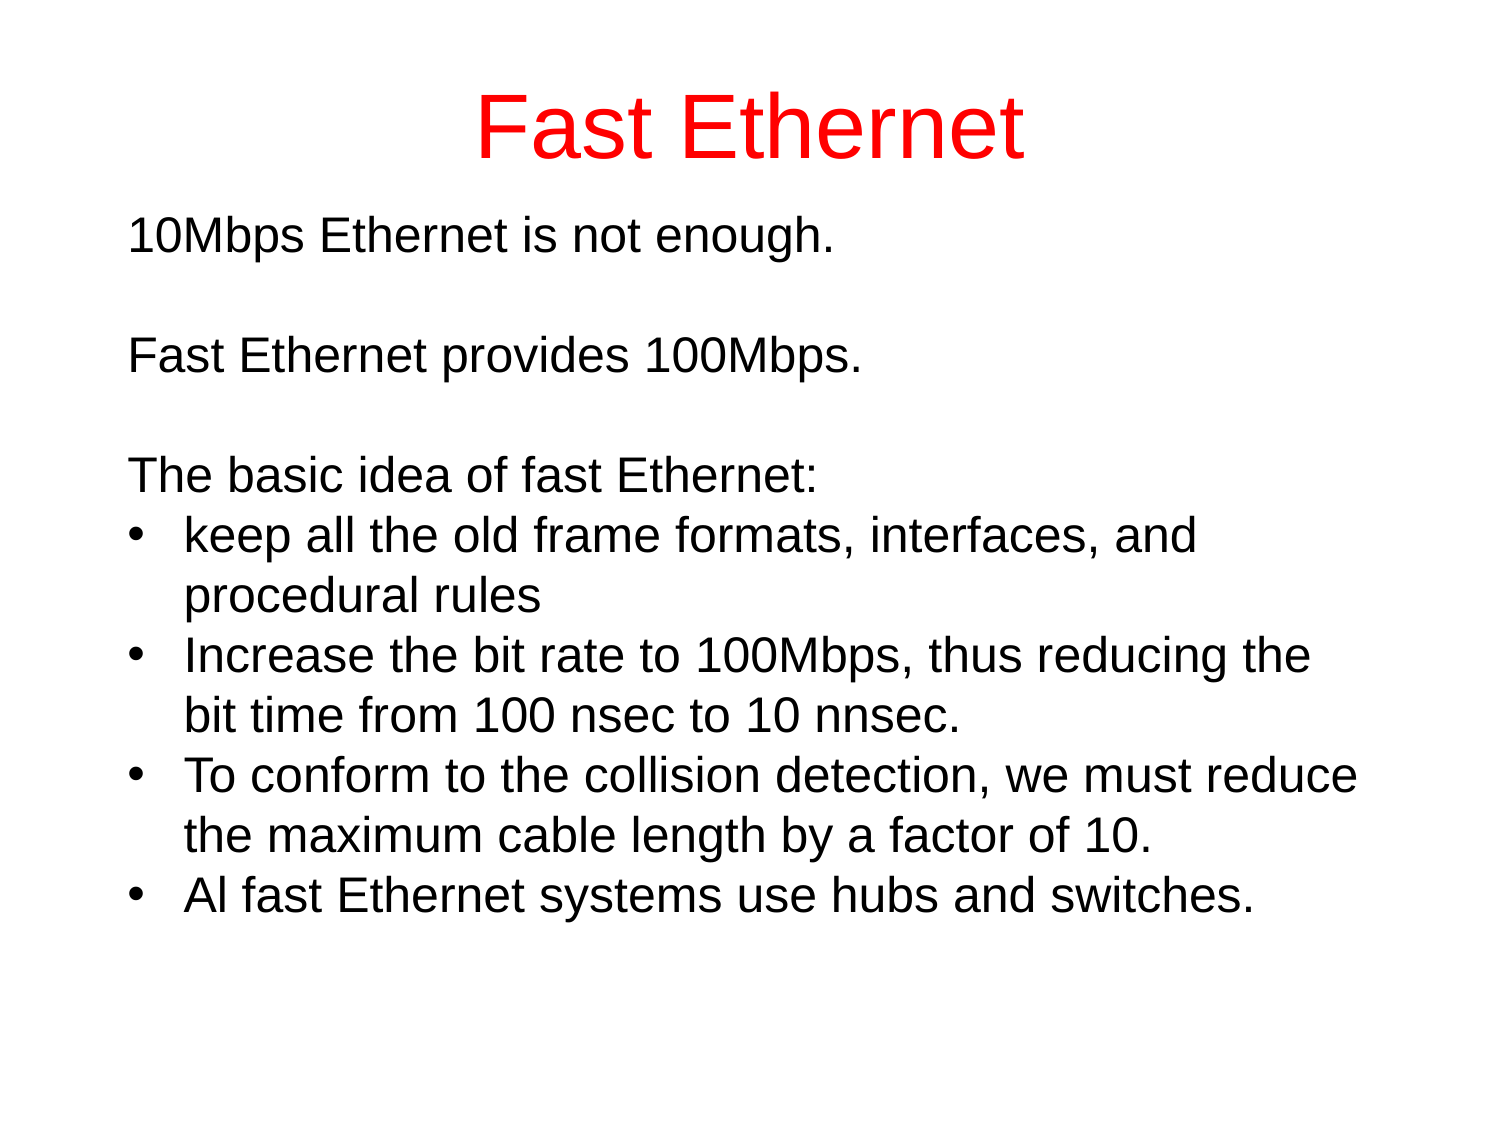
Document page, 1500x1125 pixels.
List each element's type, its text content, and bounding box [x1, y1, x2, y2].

text_box 10Mbps Ethernet is not enough. Fast Ethernet provides 100Mbps. The basic idea of fast Ethernet: keep all the old frame formats, interfaces, and procedural rules Increase the bit rate to 100Mbps, thus reducing the bit time from 100 nsec to 10 nnsec. To conform to the collision detection, we must reduce the maximum cable length by a factor of 10. Al fast Ethernet systems use hubs and switches. [112, 195, 1388, 931]
title Fast Ethernet [0, 0, 1500, 245]
